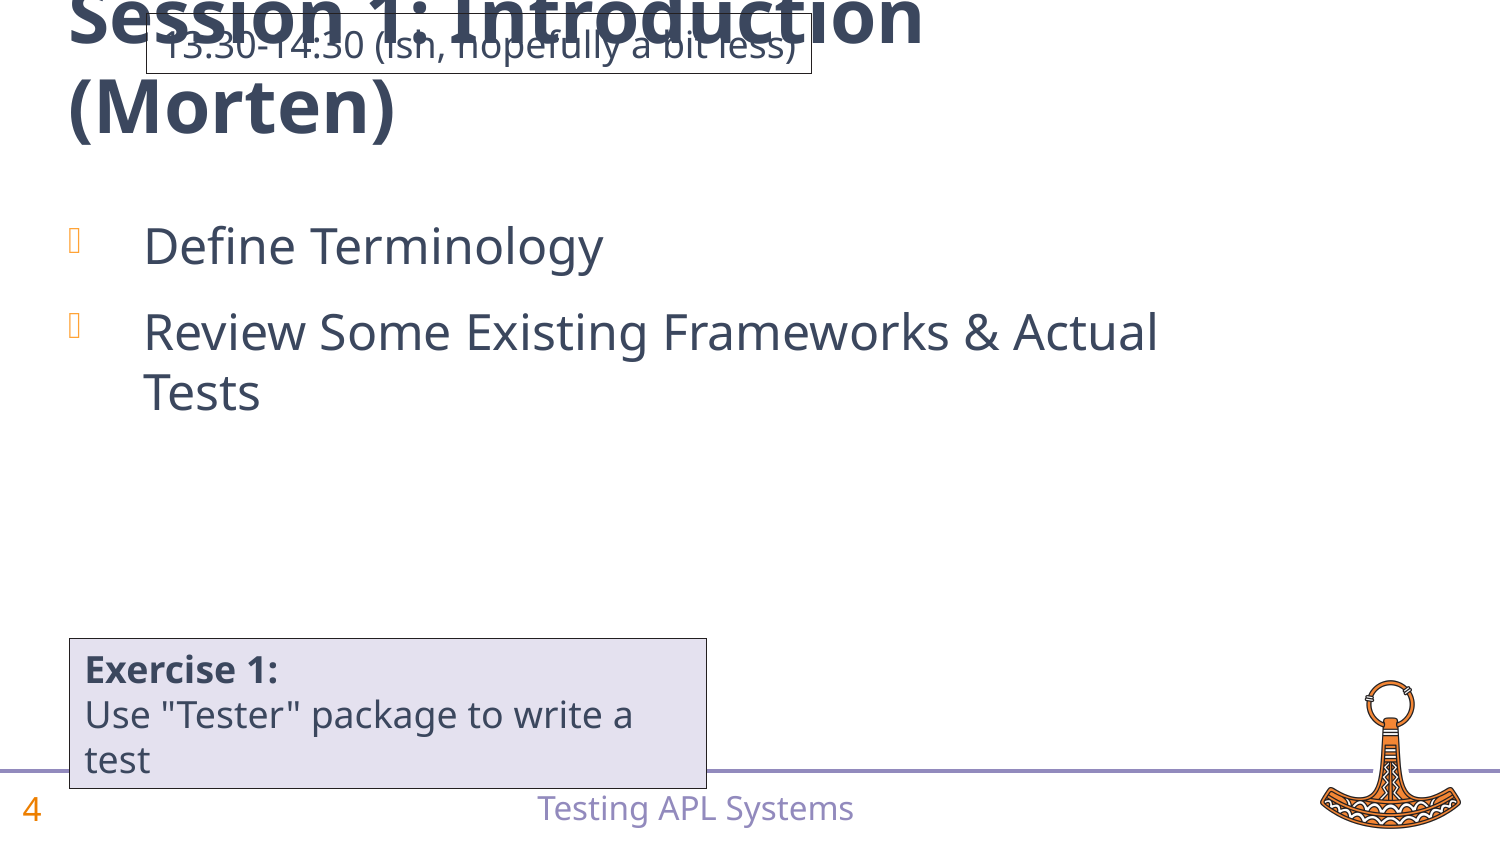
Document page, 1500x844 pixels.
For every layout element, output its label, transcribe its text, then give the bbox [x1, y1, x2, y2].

text_box Exercise 1: Use "Tester" package to write a test [69, 638, 707, 789]
picture [1320, 680, 1461, 829]
title Session 1: Introduction (Morten) [53, 43, 1203, 157]
list Define Terminology Review Some Existing Frameworks & Actual Tests [53, 207, 1286, 740]
text_box 13:30-14:30 (ish, hopefully a bit less) [146, 13, 812, 74]
